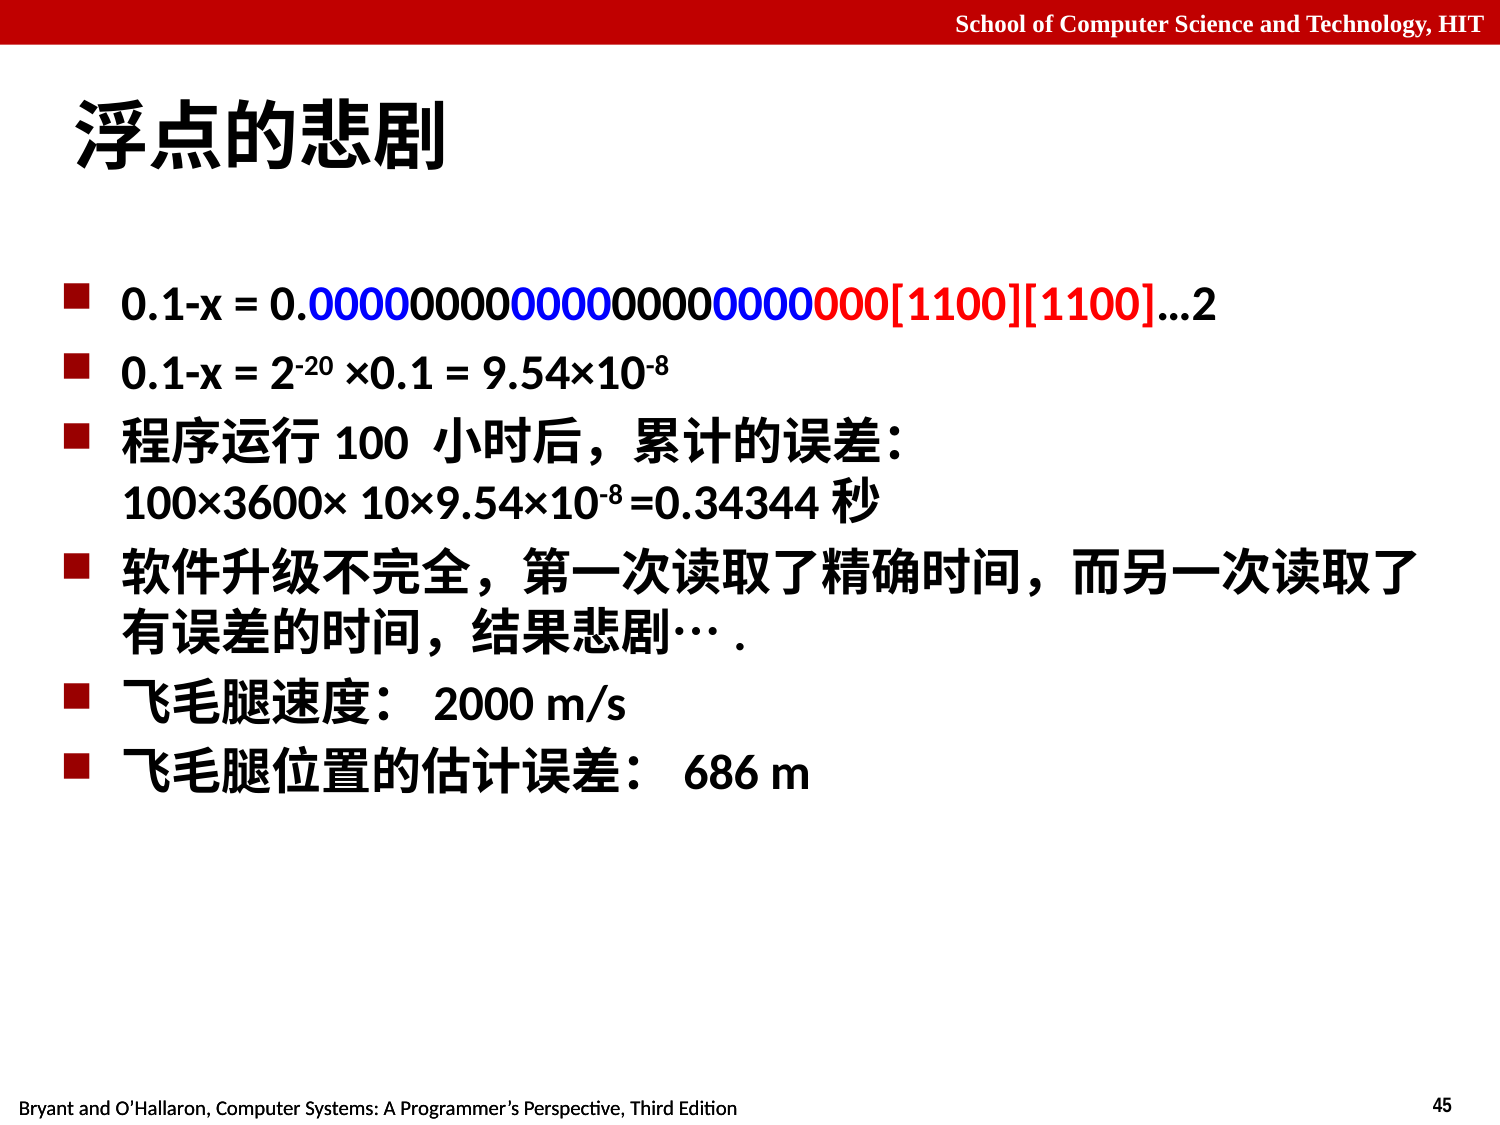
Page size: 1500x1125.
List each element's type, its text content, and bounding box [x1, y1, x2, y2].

list 0.1-x = 0.00000000000000000000000[1100][1100]…2 0.1-x = 2-20 ×0.1 = 9.54×10-8 程序运行100 小时后，累计的误差： 100×3600× 10×9.54×10-8 =0.34344秒 软件升级不完全，第一次读取了精确时间，而另一次读取了有误差的时间，结果悲剧…. 飞毛腿速度：2000 m/s 飞毛腿位置的估计误差：686 m [49, 262, 1451, 988]
title 浮点的悲剧 [58, 71, 1500, 197]
